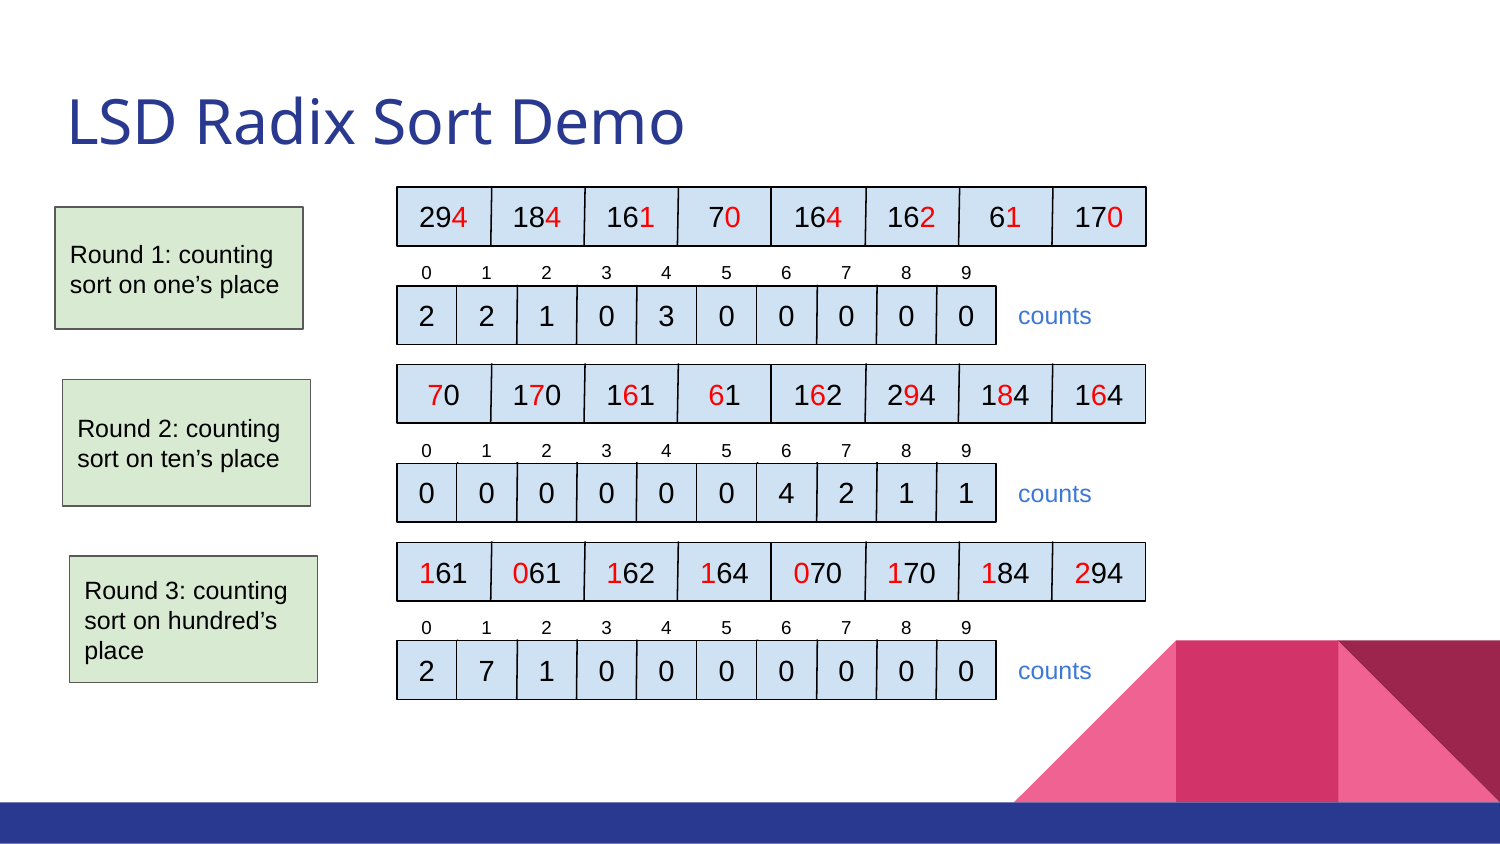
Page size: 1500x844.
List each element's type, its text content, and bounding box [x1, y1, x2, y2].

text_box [456, 461, 696, 523]
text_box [696, 284, 756, 345]
text_box 2 [516, 431, 576, 459]
text_box 3 [576, 431, 636, 459]
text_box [396, 284, 456, 345]
text_box 1 [457, 256, 516, 282]
text_box 6 [757, 609, 816, 636]
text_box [396, 363, 768, 424]
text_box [771, 185, 1147, 247]
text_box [396, 461, 456, 523]
text_box 3 [576, 256, 636, 282]
text_box 7 [816, 431, 876, 459]
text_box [696, 639, 754, 700]
text_box counts [1003, 639, 1146, 700]
text_box 6 [757, 431, 816, 459]
text_box counts [1003, 284, 1146, 345]
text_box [396, 185, 770, 247]
text_box Round 1: counting sort on one’s place [54, 206, 303, 330]
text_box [456, 284, 696, 345]
text_box counts [1003, 462, 1146, 522]
text_box 4 [636, 609, 696, 637]
text_box 9 [936, 431, 997, 461]
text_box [770, 363, 1146, 424]
text_box 7 [816, 609, 876, 636]
text_box 9 [936, 256, 997, 284]
text_box 0 [396, 608, 457, 638]
text_box 0 [396, 255, 457, 284]
text_box 4 [636, 256, 696, 283]
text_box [456, 639, 694, 700]
text_box 8 [876, 609, 936, 636]
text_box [396, 541, 768, 602]
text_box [396, 639, 454, 700]
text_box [756, 284, 997, 345]
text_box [770, 541, 1146, 602]
text_box 8 [876, 256, 936, 282]
text_box Round 2: counting sort on ten’s place [62, 379, 311, 506]
text_box 4 [636, 431, 696, 460]
text_box 9 [936, 609, 997, 638]
text_box 3 [576, 609, 636, 636]
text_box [756, 639, 997, 700]
text_box 2 [516, 609, 576, 636]
text_box 0 [396, 430, 457, 461]
text_box 5 [696, 256, 757, 283]
text_box 7 [816, 256, 876, 282]
text_box 1 [457, 609, 516, 636]
text_box Round 3: counting sort on hundred’s place [69, 556, 318, 683]
text_box 2 [516, 256, 576, 282]
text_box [756, 461, 997, 523]
text_box 6 [757, 256, 816, 282]
text_box 5 [696, 609, 757, 637]
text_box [696, 461, 756, 523]
title LSD Radix Sort Demo [51, 67, 1449, 167]
text_box 8 [876, 431, 936, 459]
text_box 5 [696, 431, 757, 460]
text_box 1 [457, 431, 516, 459]
